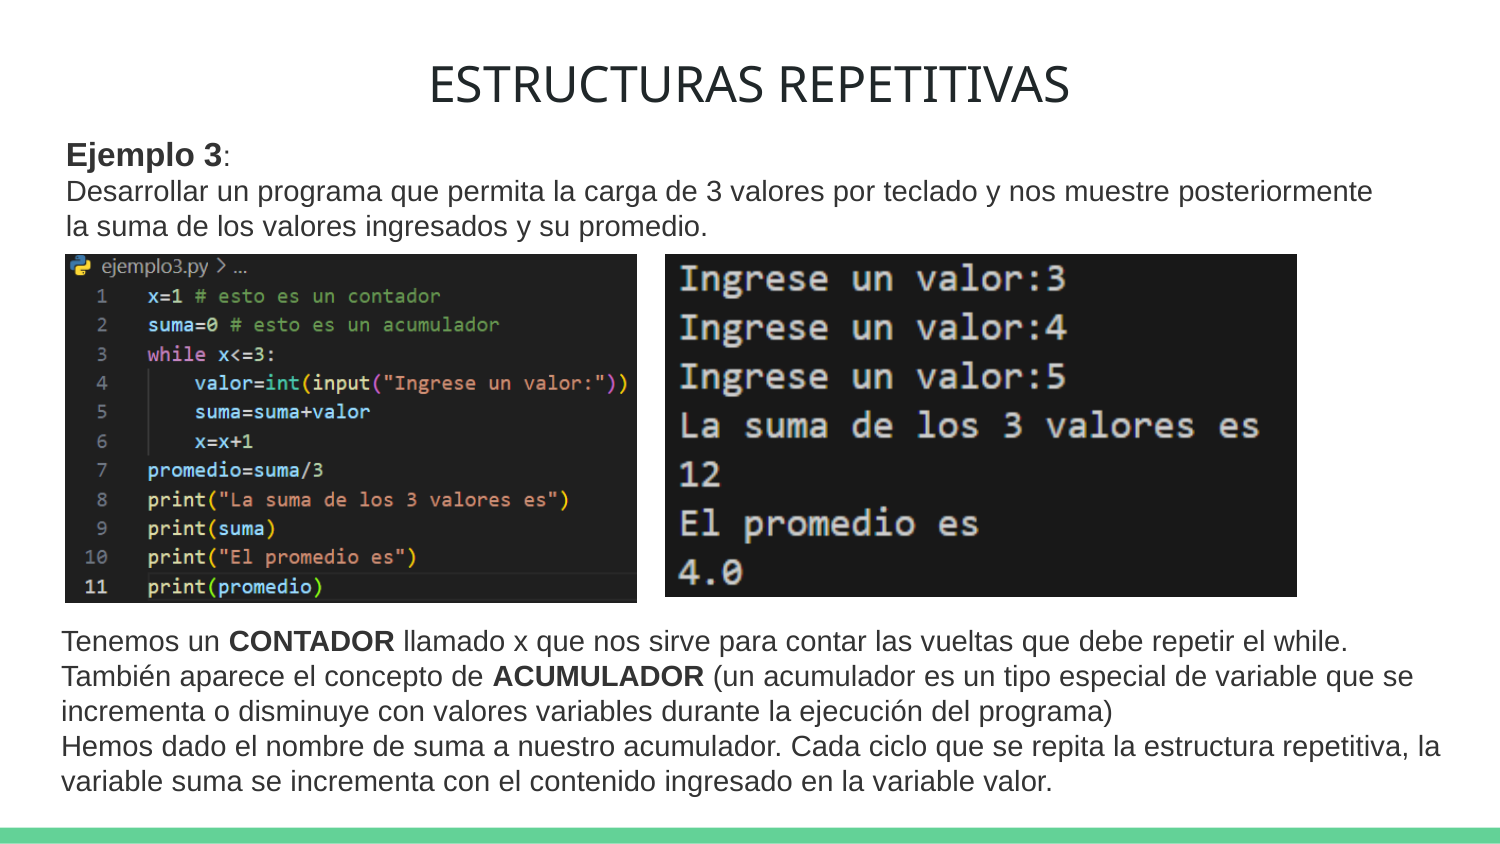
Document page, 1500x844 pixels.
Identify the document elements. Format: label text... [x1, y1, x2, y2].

text_box Ejemplo 3: Desarrollar un programa que permita la carga de 3 valores por teclado y nos muestre posteriormente la suma de los valores ingresados y su promedio. [51, 125, 1399, 250]
picture [64, 254, 638, 603]
picture [665, 254, 1297, 598]
title ESTRUCTURAS REPETITIVAS [51, 36, 1449, 125]
text_box Tenemos un CONTADOR llamado x que nos sirve para contar las vueltas que debe repetir el while. También aparece el concepto de ACUMULADOR (un acumulador es un tipo especial de variable que se incrementa o disminuye con valores variables durante la ejecución del programa) Hemos dado el nombre de suma a nuestro acumulador. Cada ciclo que se repita la estructura repetitiva, la variable suma se incrementa con el contenido ingresado en la variable valor. [46, 614, 1500, 805]
